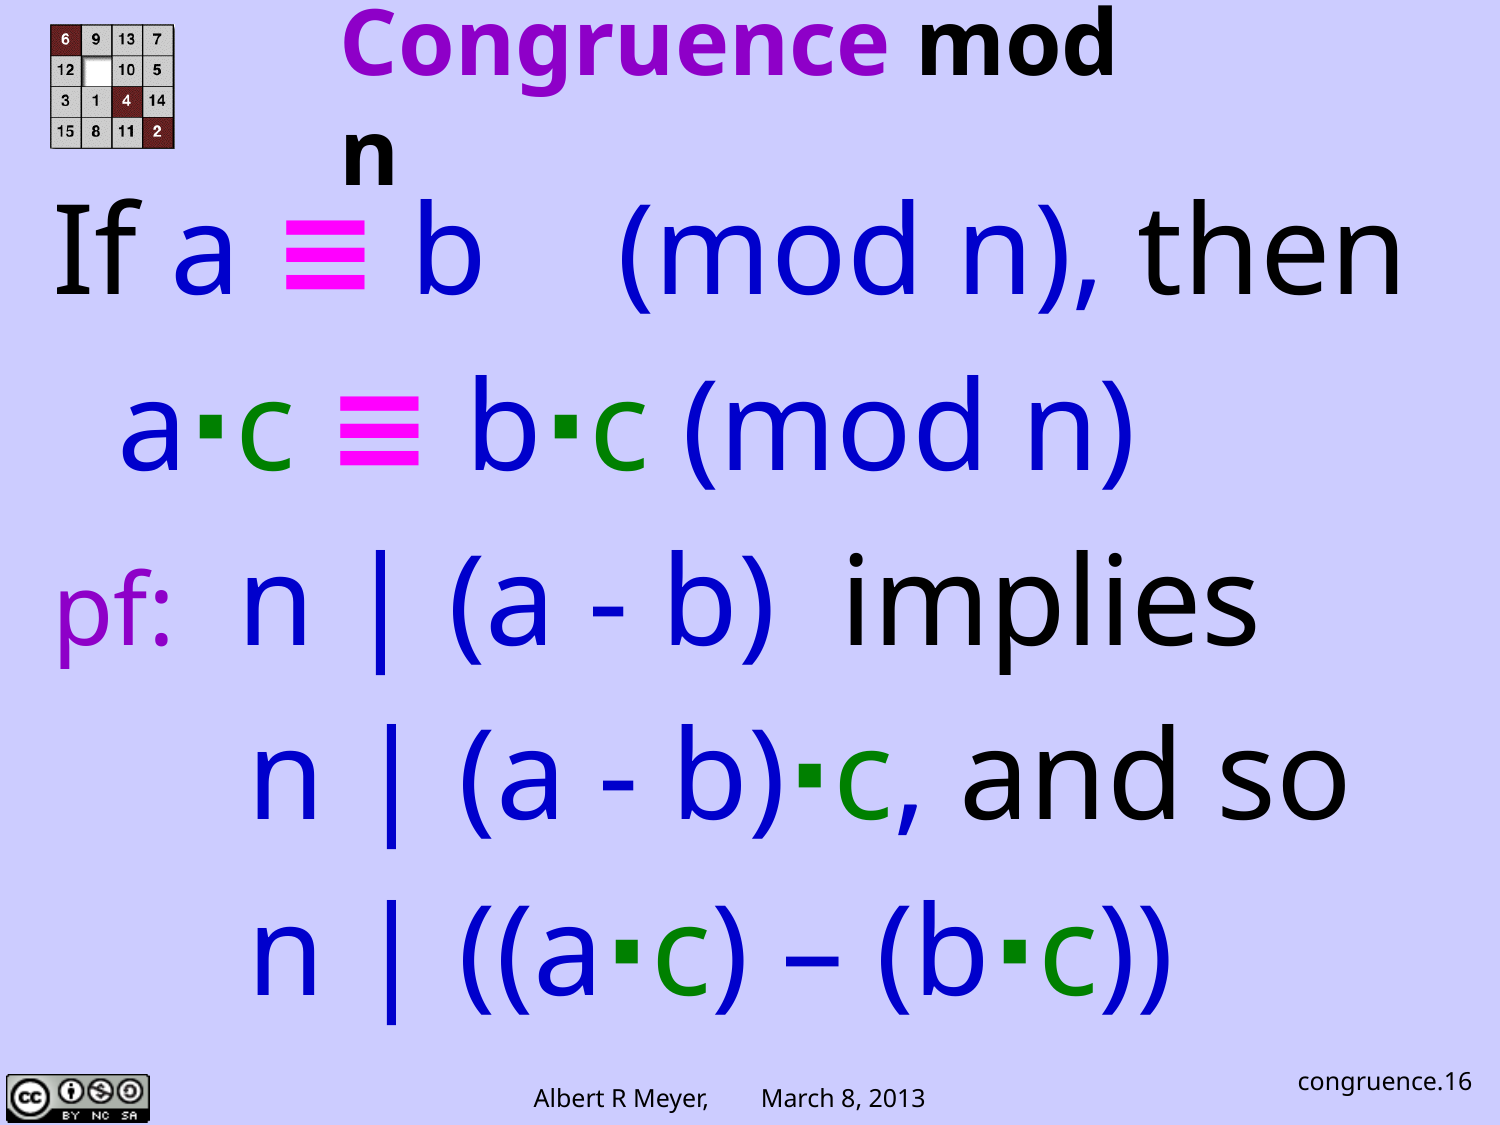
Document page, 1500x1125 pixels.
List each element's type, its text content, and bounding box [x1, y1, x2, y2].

text_box Congruence mod n [324, 0, 1163, 188]
picture [50, 24, 175, 149]
list If a ≡ b (mod n), then a⋅c ≡ b⋅c (mod n) pf: n | (a - b) implies n | (a - b)⋅c, and so n | ((a⋅c) – (b⋅c)) [37, 162, 1500, 1076]
slide_number congruence.16 [1137, 1052, 1488, 1113]
picture [6, 1074, 150, 1123]
